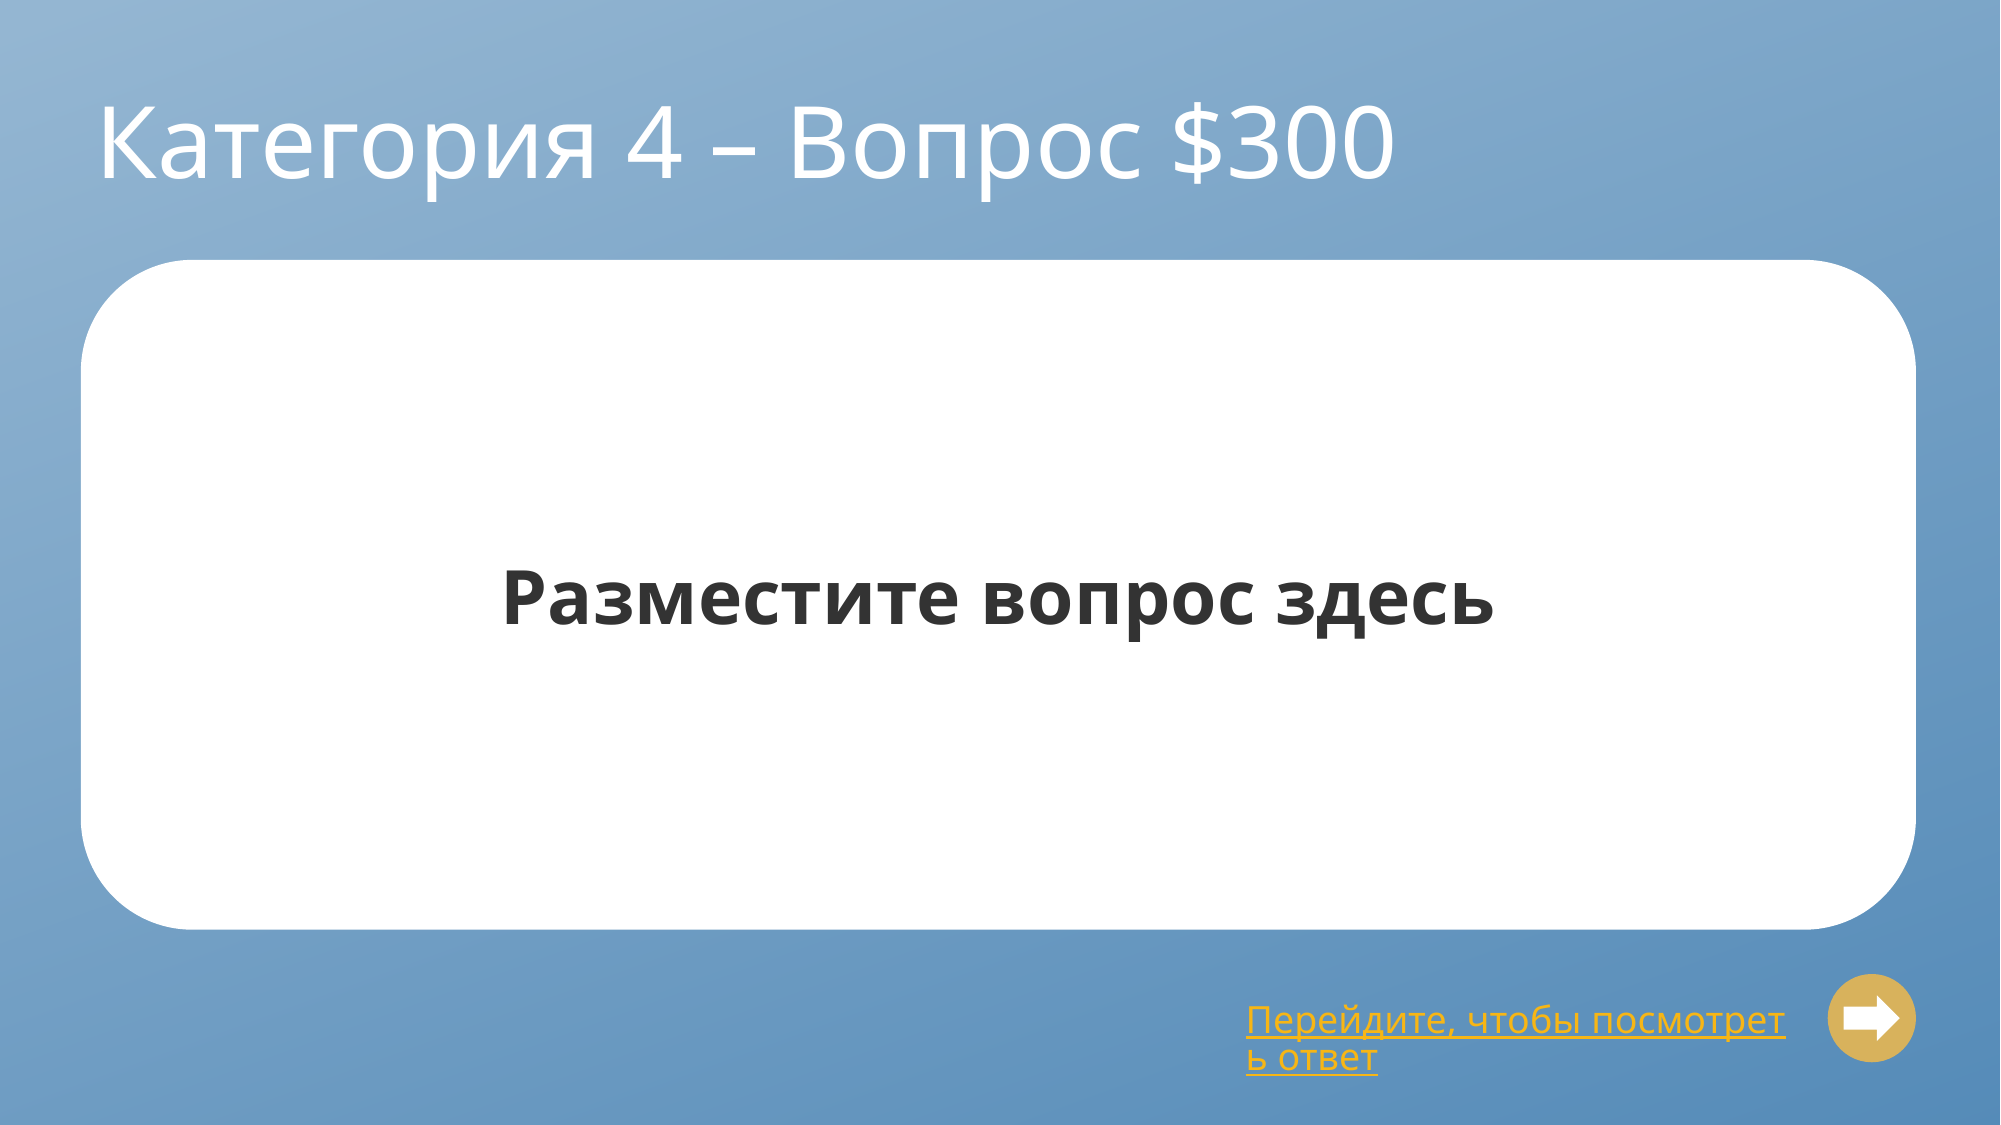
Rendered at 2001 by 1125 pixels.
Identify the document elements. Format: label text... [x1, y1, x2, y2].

text_box Перейдите, чтобы посмотреть ответ [1230, 988, 1811, 1055]
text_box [1827, 973, 1916, 1063]
title Категория 4 – Вопрос $300 [80, 37, 1806, 255]
text_box Разместите вопрос здесь [79, 258, 1917, 931]
